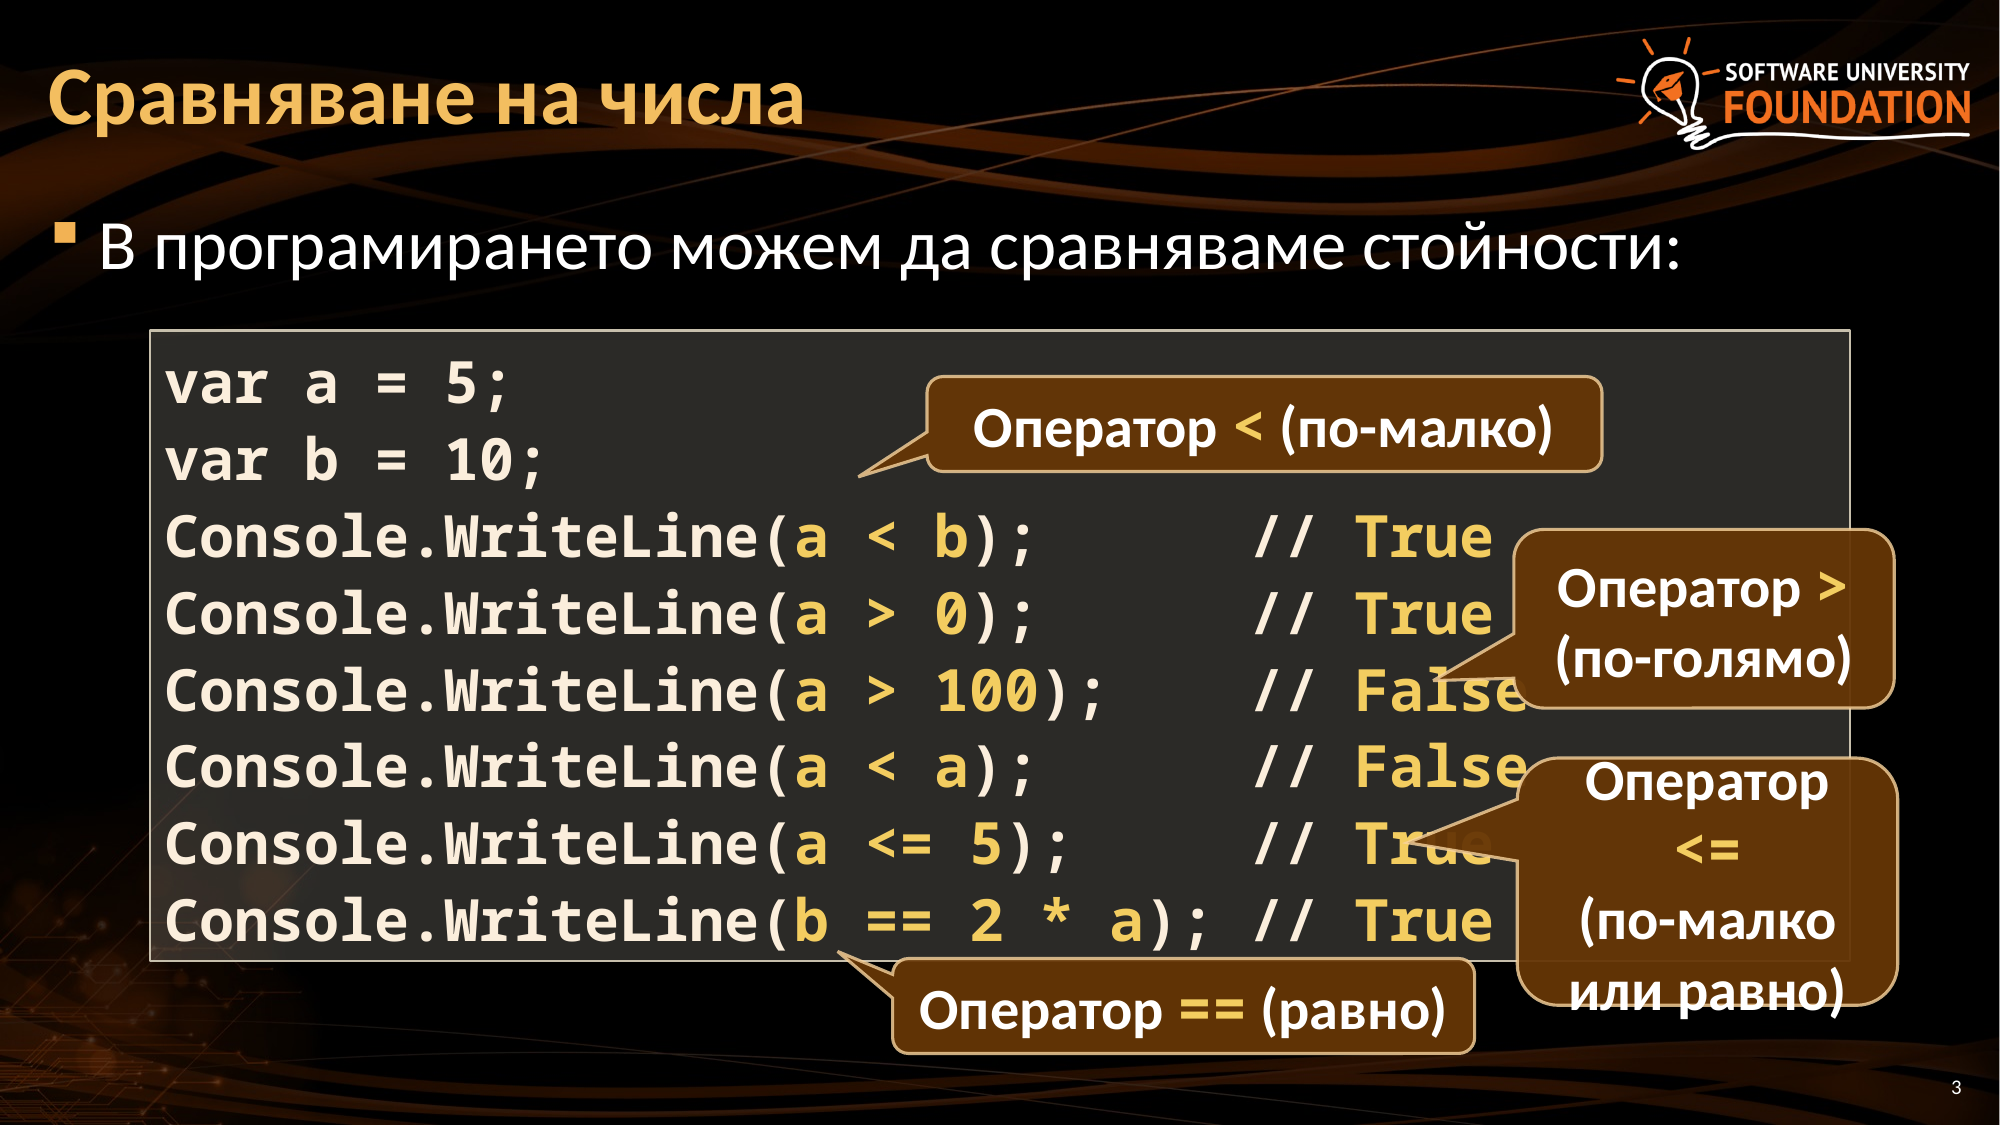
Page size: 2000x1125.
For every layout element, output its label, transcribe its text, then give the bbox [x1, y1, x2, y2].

text_box Оператор <= (по-малко или равно) [1403, 756, 1899, 1007]
title Сравняване на числа [30, 6, 1602, 189]
text_box Оператор > (по-голямо) [1432, 528, 1896, 710]
picture [0, 0, 2000, 1125]
text_box var a = 5; var b = 10; Console.WriteLine(a < b); // True Console.WriteLine(a > 0); // True Console.WriteLine(a > 100); // False Console.WriteLine(a < a); // False Console.WriteLine(a <= 5); // True Console.WriteLine(b == 2 * a); // True [149, 330, 1850, 961]
text_box Оператор < (по-малко) [857, 375, 1604, 478]
list В програмирането можем да сравняваме стойности: [31, 188, 1968, 1103]
text_box Оператор == (равно) [836, 950, 1476, 1055]
